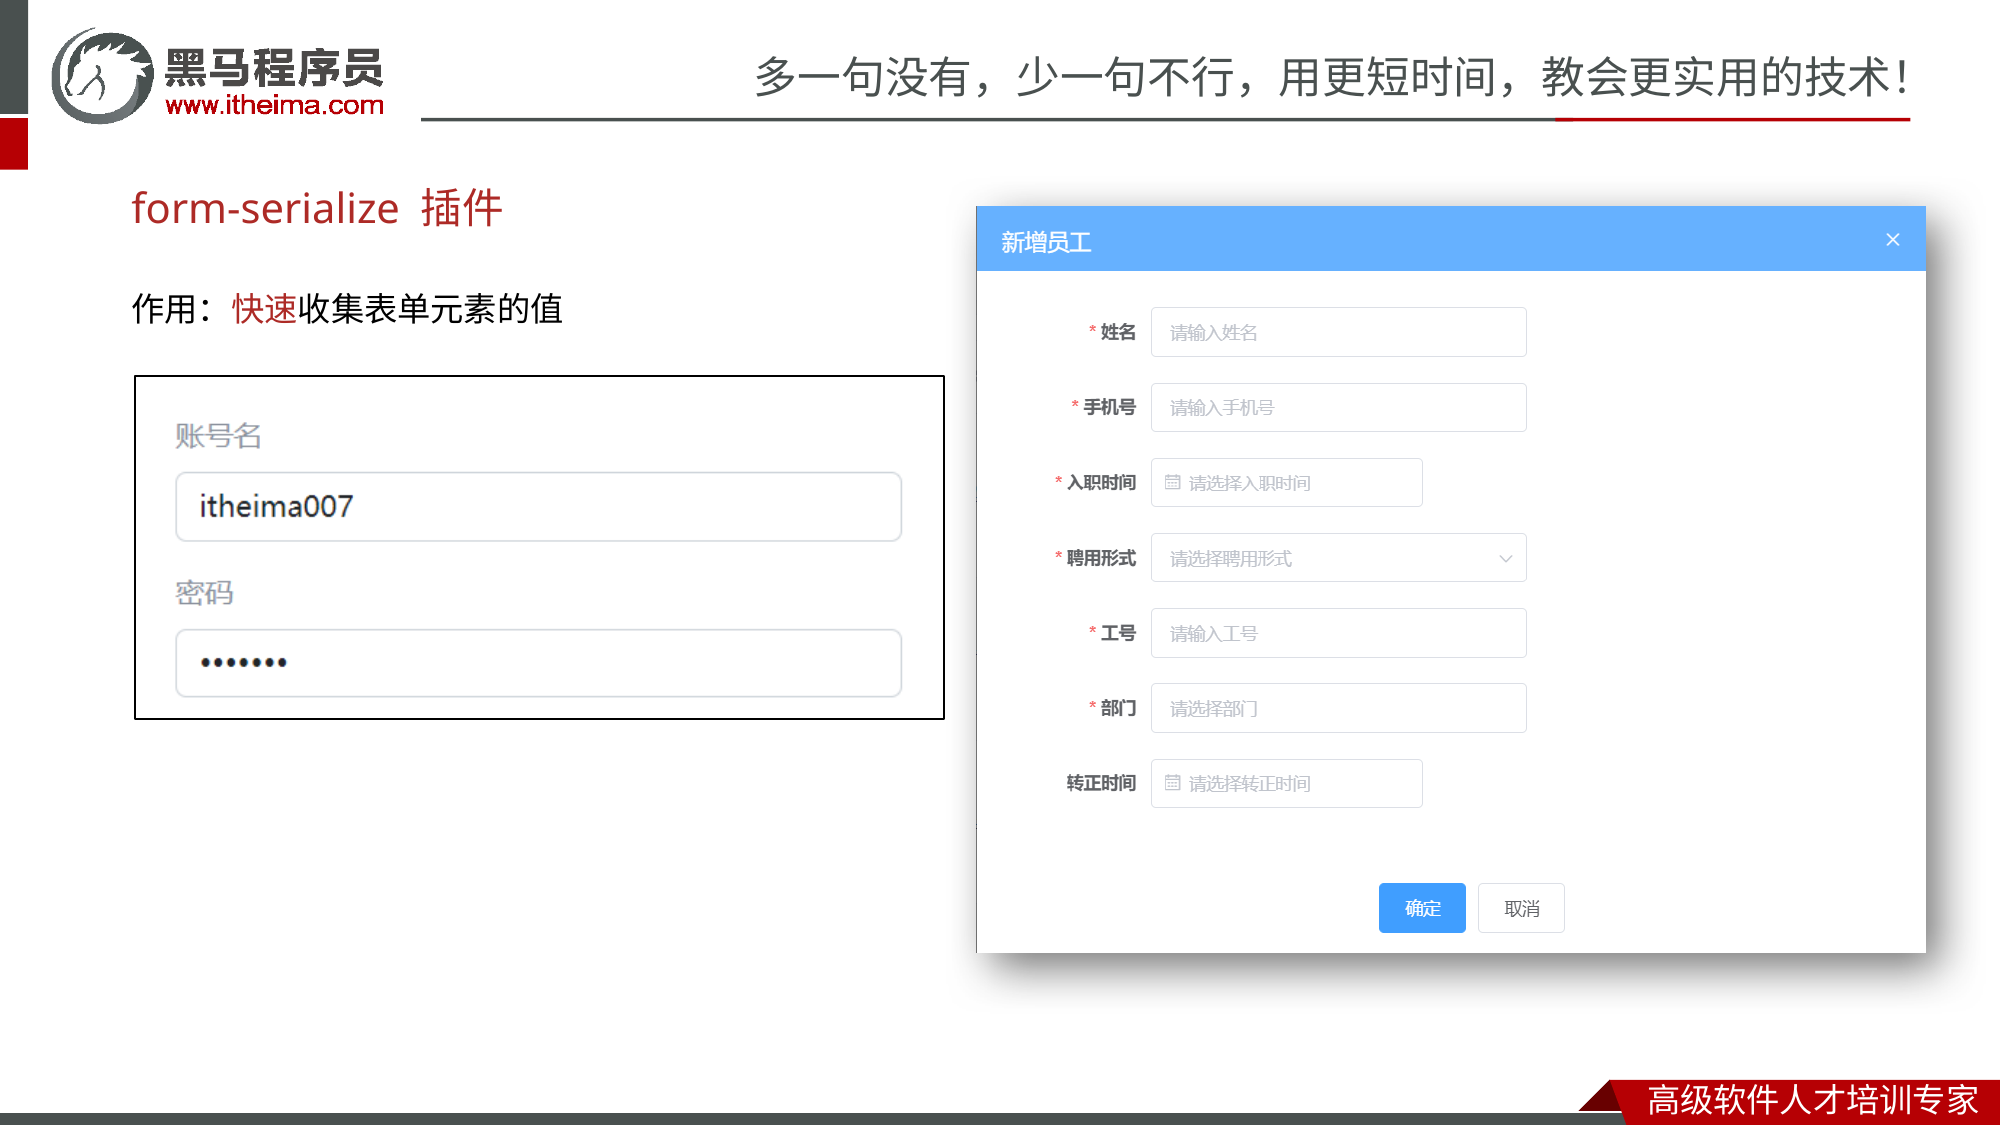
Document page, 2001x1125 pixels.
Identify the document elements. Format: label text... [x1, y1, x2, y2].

picture [50, 26, 384, 125]
picture [135, 376, 943, 719]
title form-serialize 插件 [116, 164, 1876, 249]
list 作用：快速收集表单元素的值 [116, 261, 1876, 1008]
picture [975, 206, 1926, 954]
